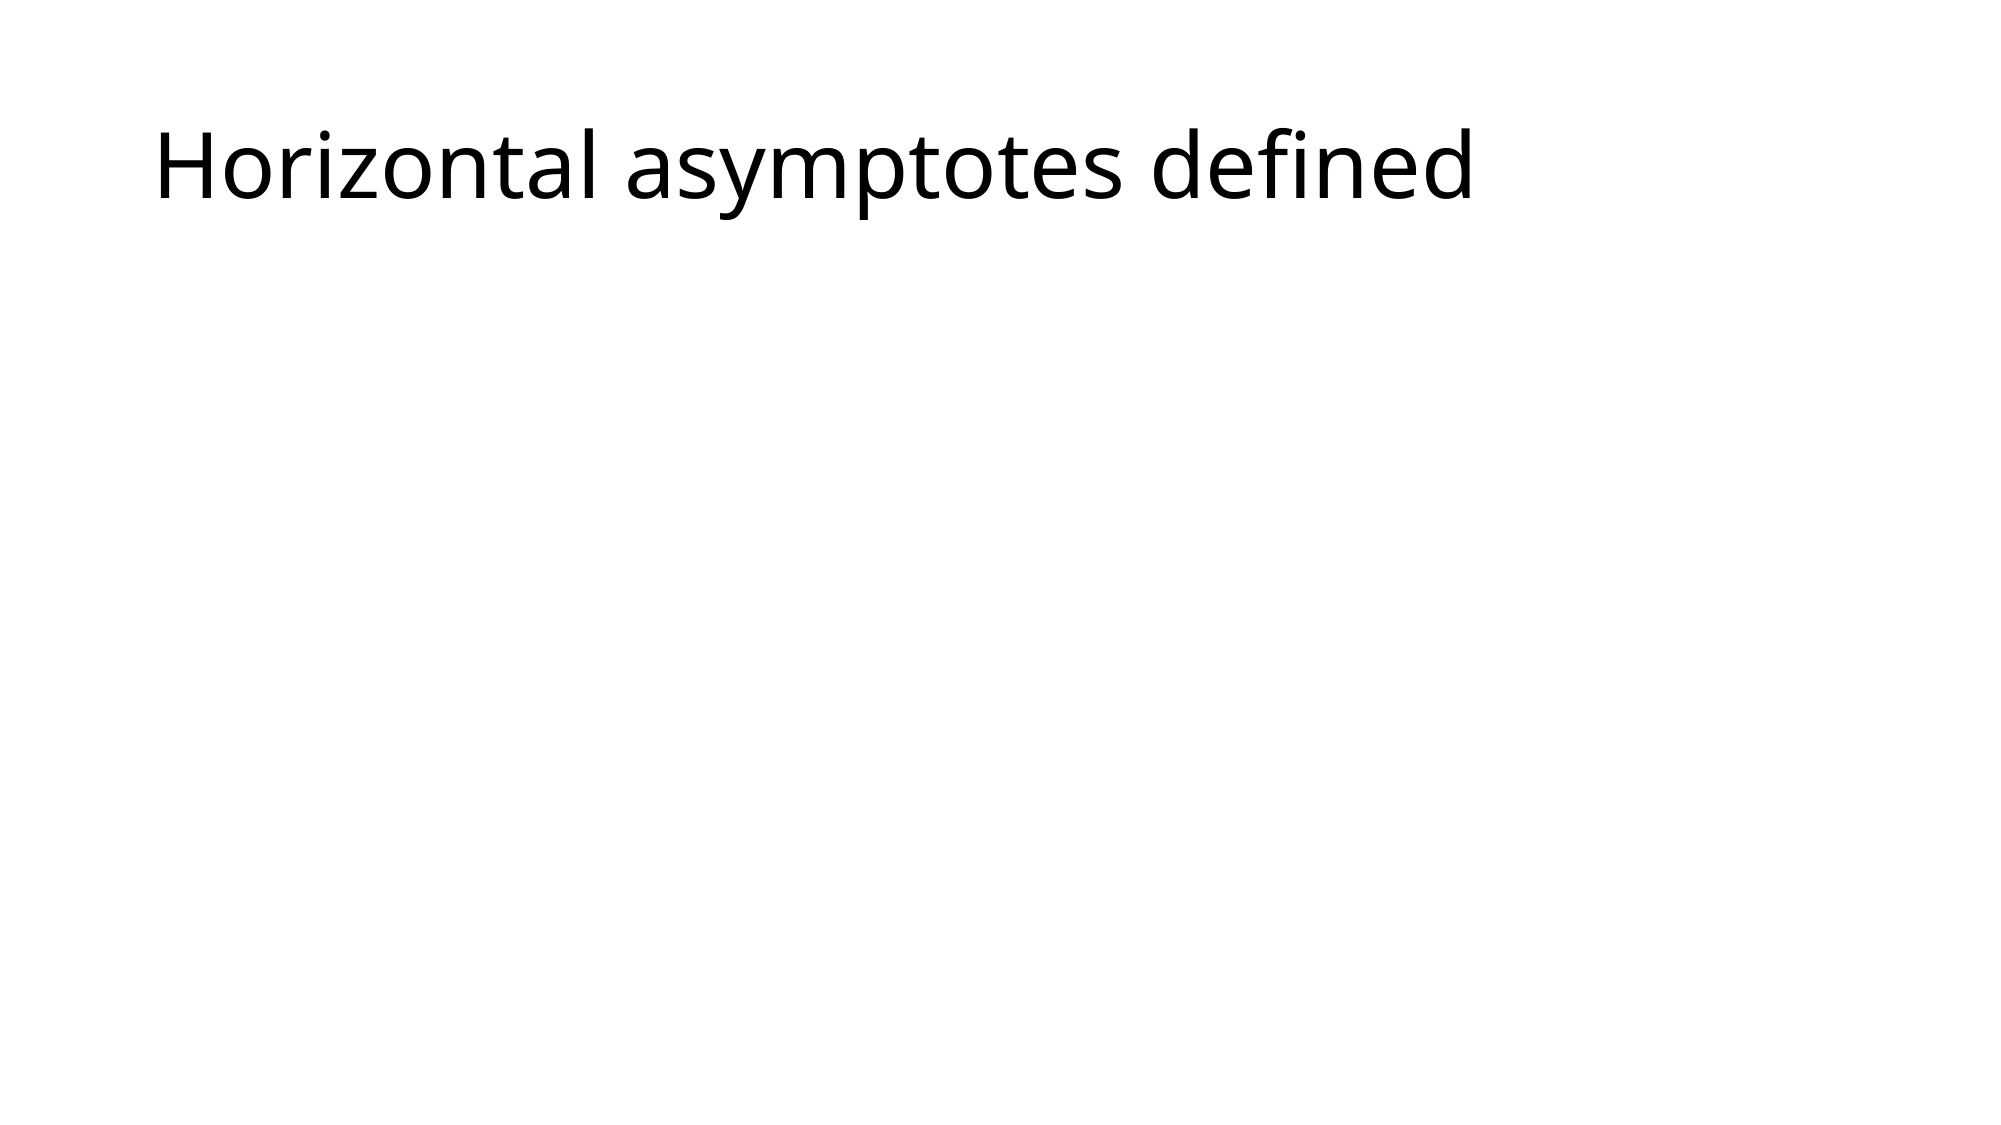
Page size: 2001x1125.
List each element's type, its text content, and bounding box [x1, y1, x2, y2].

title Horizontal asymptotes defined [137, 59, 1863, 278]
